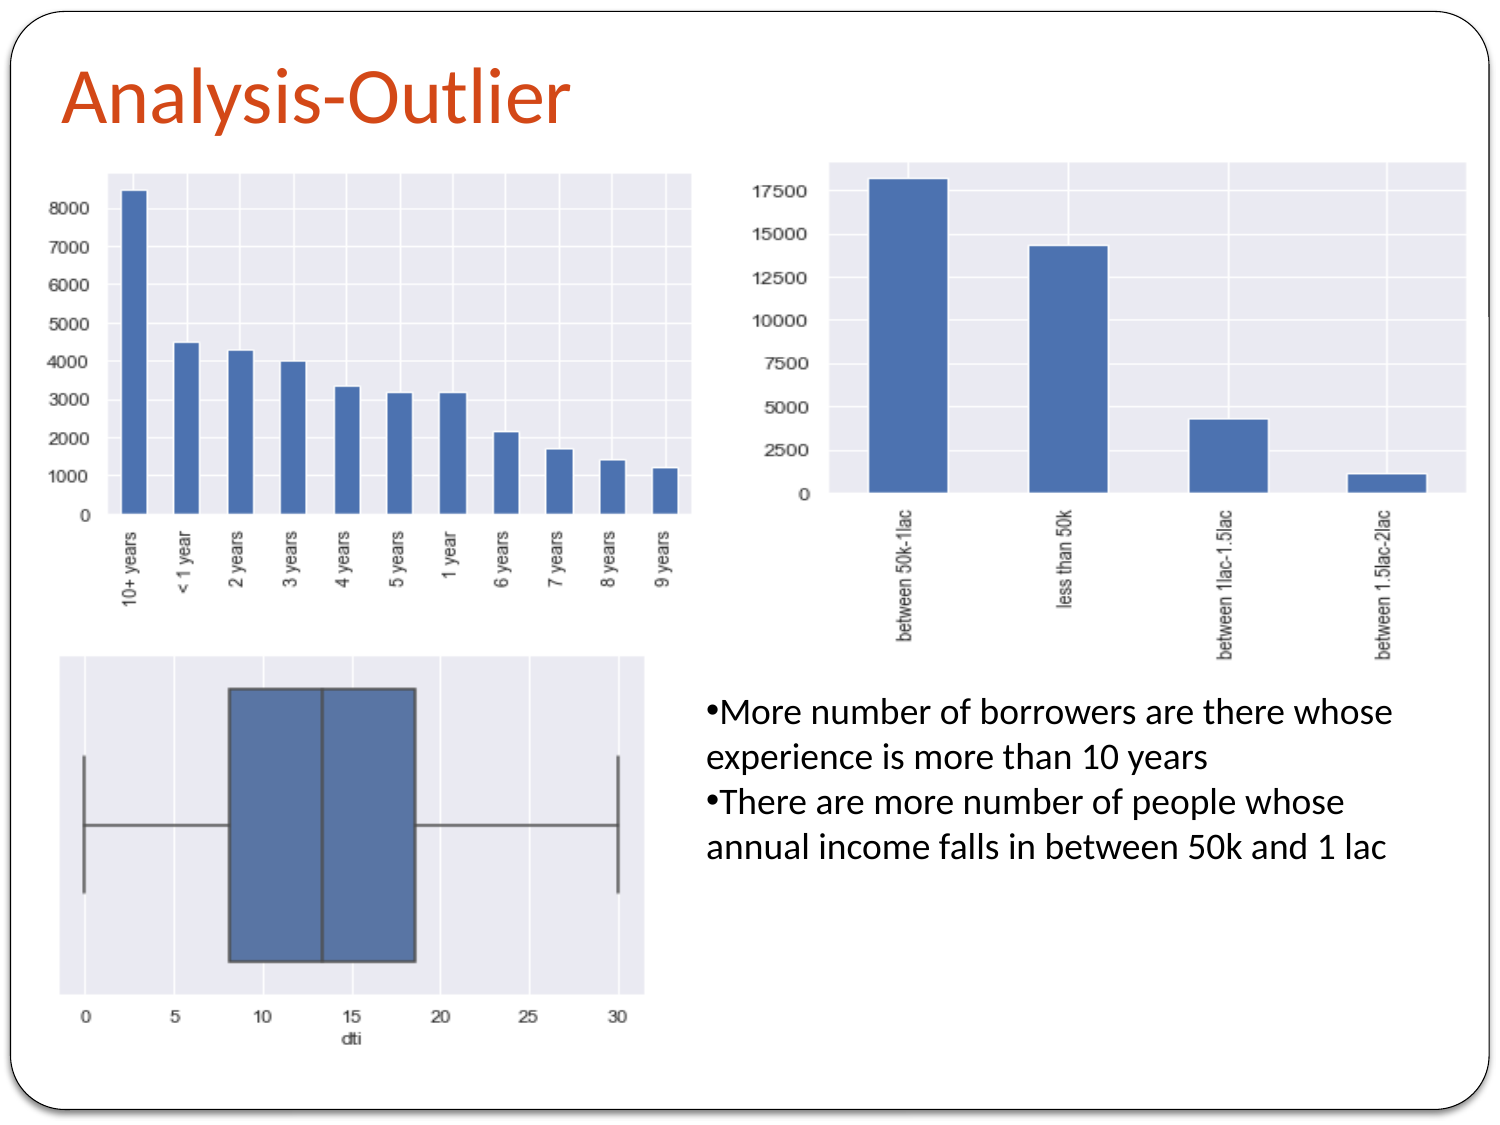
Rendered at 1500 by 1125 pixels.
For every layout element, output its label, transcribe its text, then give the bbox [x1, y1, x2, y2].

text_box More number of borrowers are there whose experience is more than 10 years There are more number of people whose annual income falls in between 50k and 1 lac [691, 679, 1465, 920]
picture [34, 163, 704, 616]
title Analysis-Outlier [46, 35, 671, 155]
picture [737, 152, 1480, 669]
picture [46, 644, 657, 1059]
